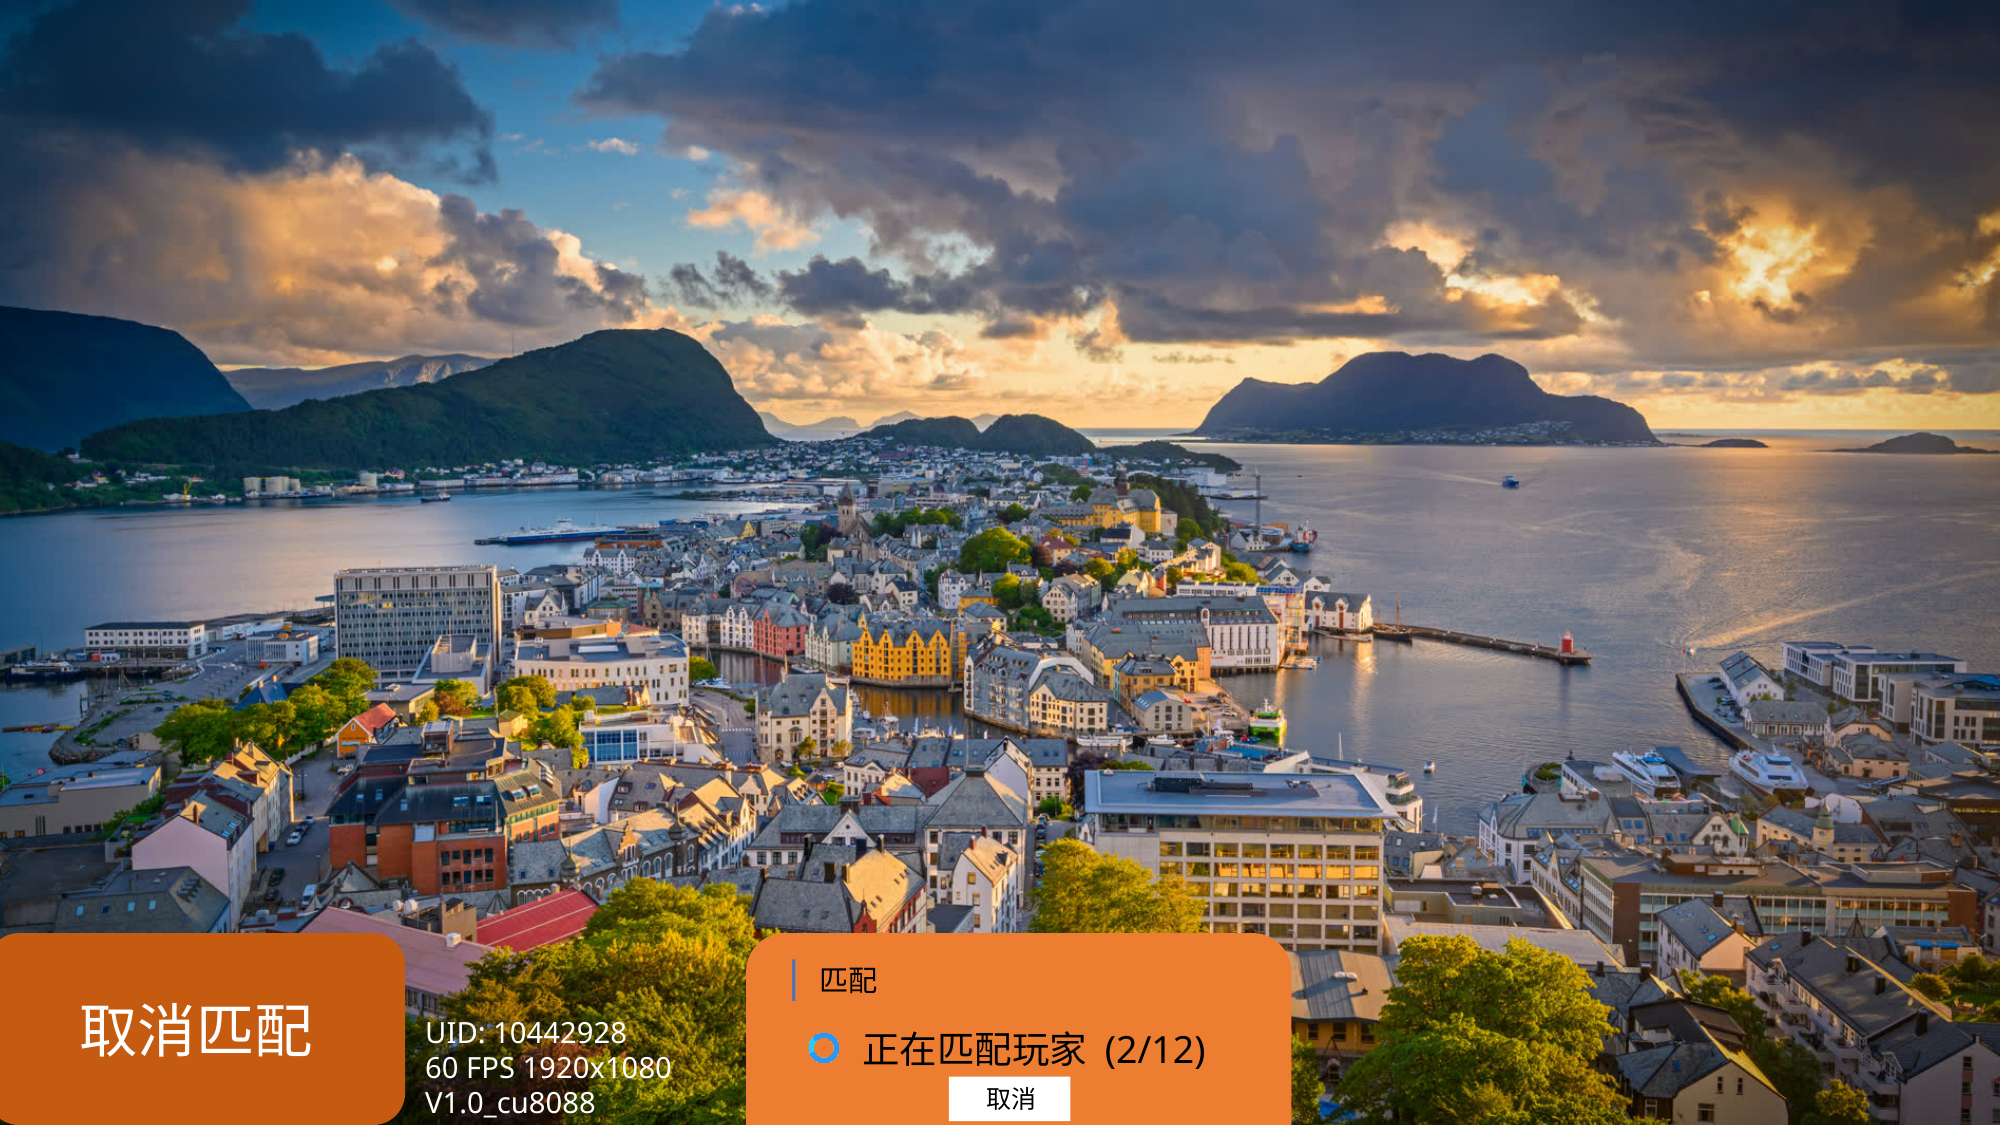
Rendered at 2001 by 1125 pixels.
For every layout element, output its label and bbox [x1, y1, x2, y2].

text_box [746, 933, 1292, 1125]
picture [0, 0, 2000, 1125]
